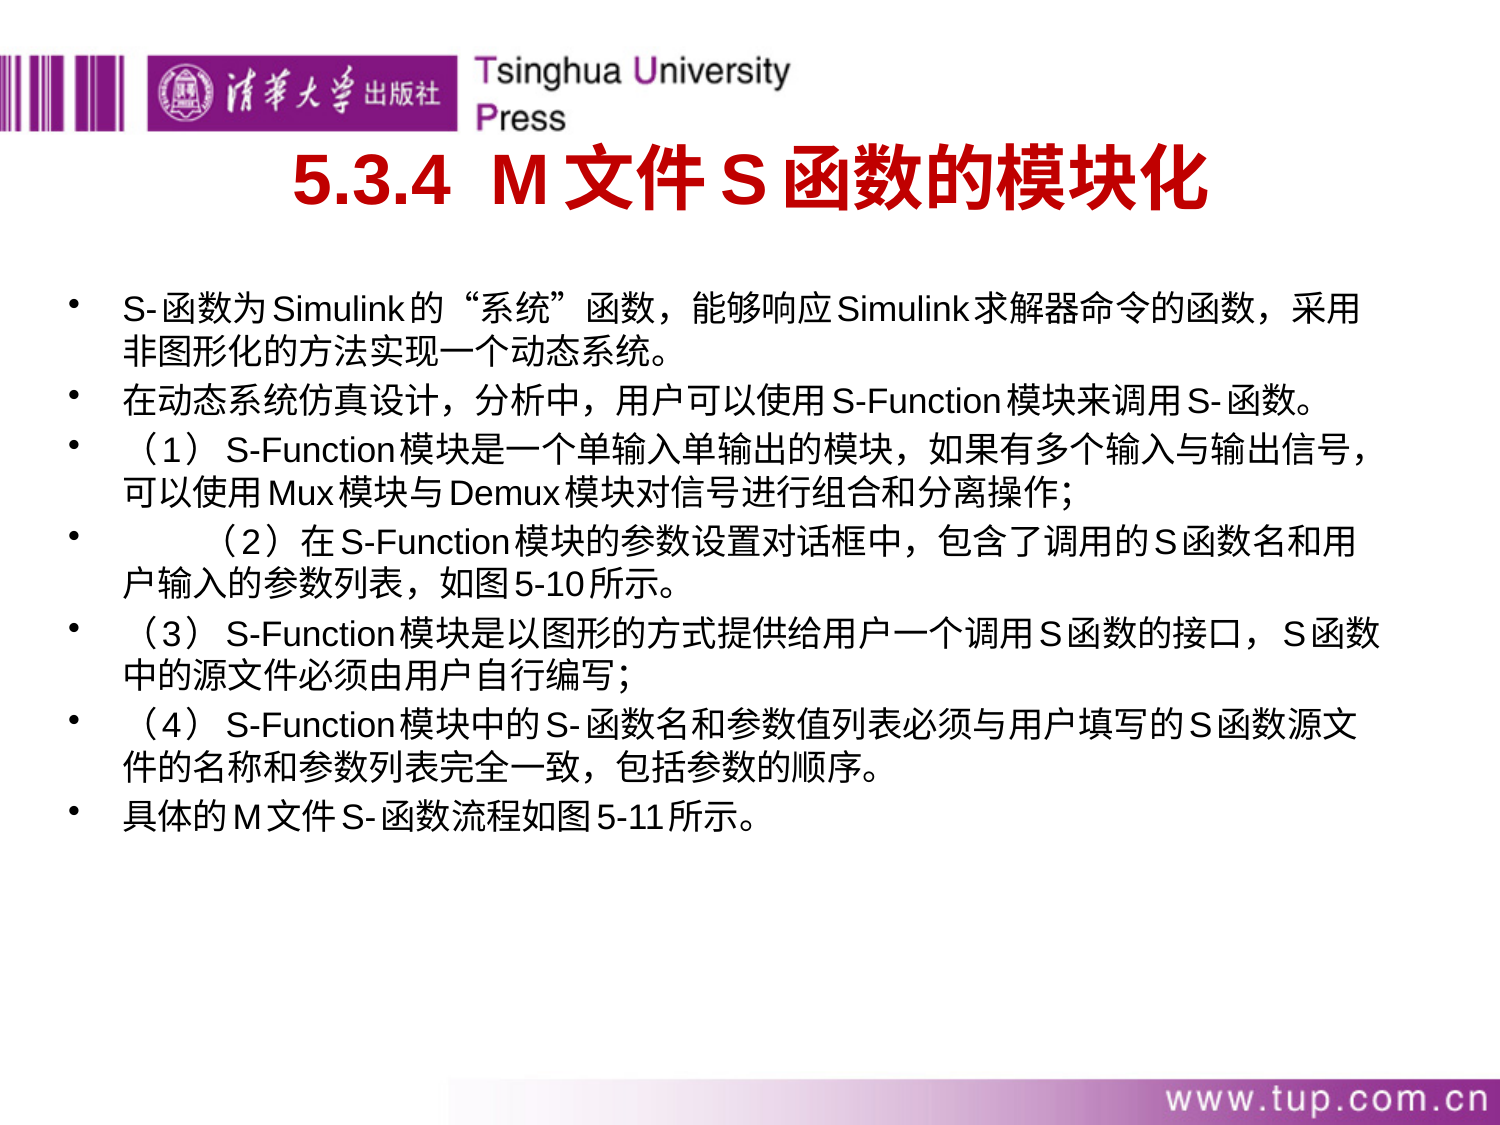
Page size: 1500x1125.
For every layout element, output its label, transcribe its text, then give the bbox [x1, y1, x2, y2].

picture [0, 1059, 1500, 1125]
list S-函数为Simulink的“系统”函数，能够响应Simulink求解器命令的函数，采用非图形化的方法实现一个动态系统。 在动态系统仿真设计，分析中，用户可以使用S-Function模块来调用S-函数。 （1）S-Function模块是一个单输入单输出的模块，如果有多个输入与输出信号，可以使用Mux模块与Demux模块对信号进行组合和分离操作； （2）在S-Function模块的参数设置对话框中，包含了调用的S函数名和用户输入的参数列表，如图5-10所示。 （3）S-Function模块是以图形的方式提供给用户一个调用S函数的接口，S函数中的源文件必须由用户自行编写； （4）S-Function模块中的S-函数名和参数值列表必须与用户填写的S函数源文件的名称和参数列表完全一致，包括参数的顺序。 具体的M文件S-函数流程如图5-11所示。 [52, 278, 1404, 852]
picture [0, 34, 1500, 149]
title 5.3.4 M文件S函数的模块化 [76, 125, 1427, 314]
